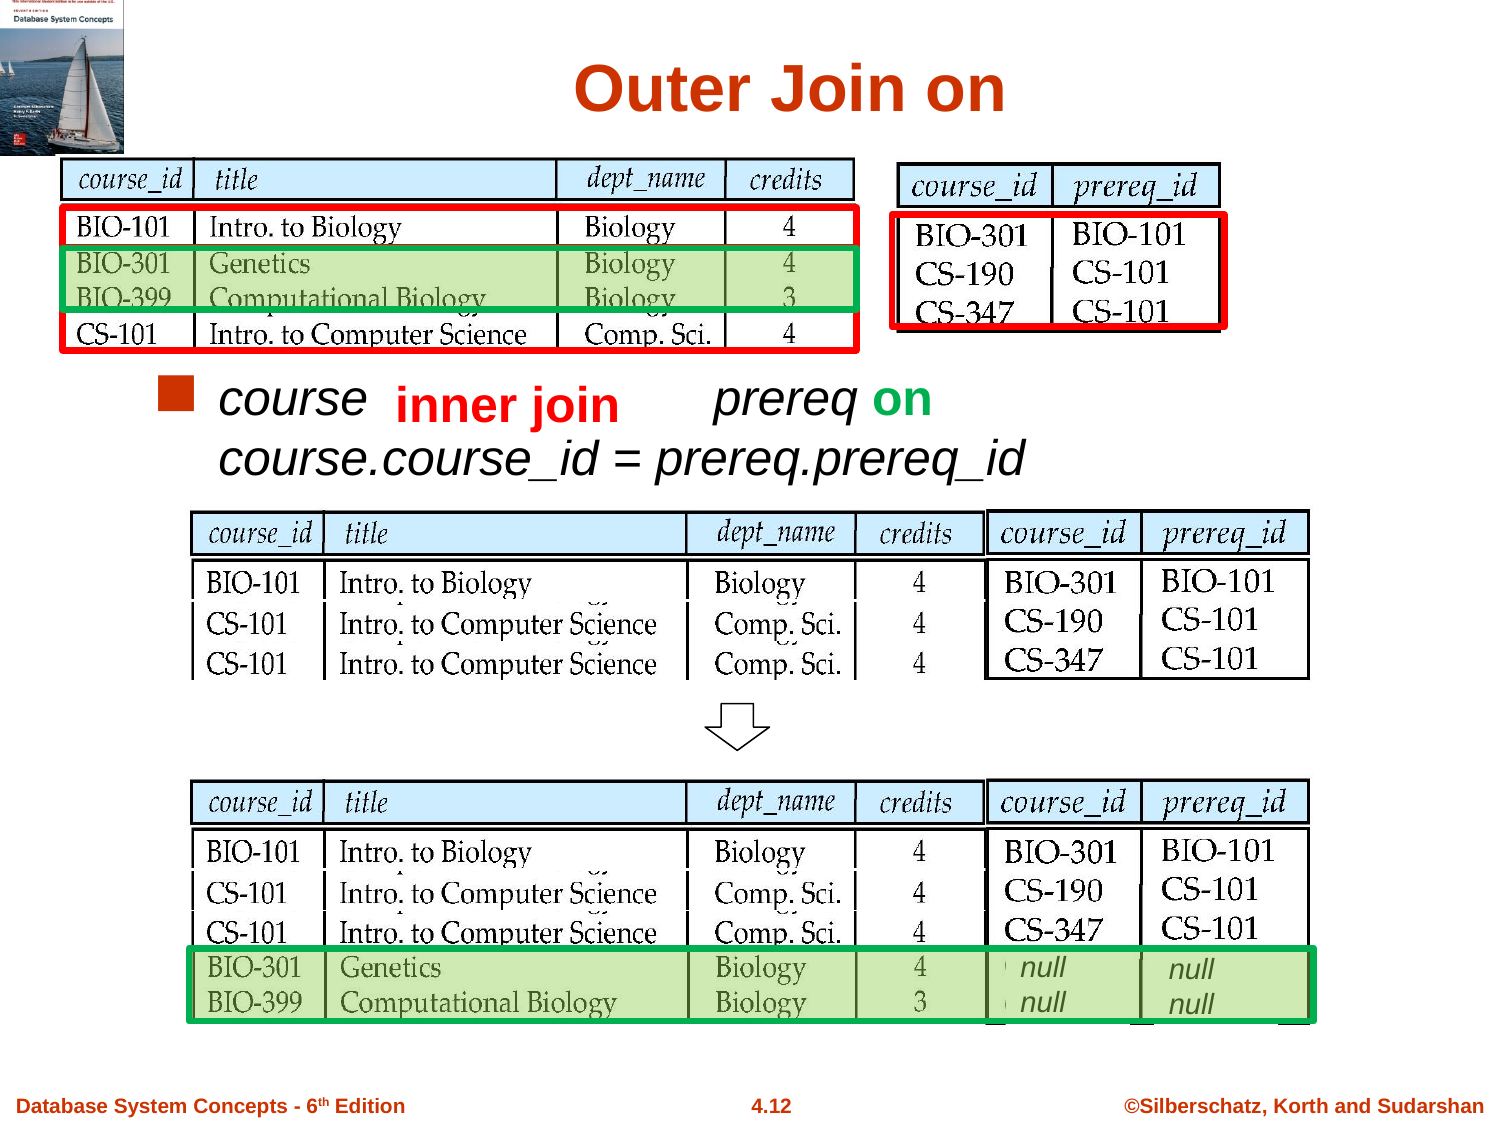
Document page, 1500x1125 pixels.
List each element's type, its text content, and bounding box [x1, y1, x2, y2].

text_box course left outer join prereq on course.course_id = prereq.prereq_id [147, 358, 1263, 476]
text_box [185, 773, 1314, 1030]
text_box inner join [380, 364, 706, 440]
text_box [185, 504, 1314, 683]
title Outer Join on [127, 32, 1454, 133]
text_box [705, 703, 770, 751]
picture [0, 0, 857, 351]
picture [891, 157, 1225, 335]
